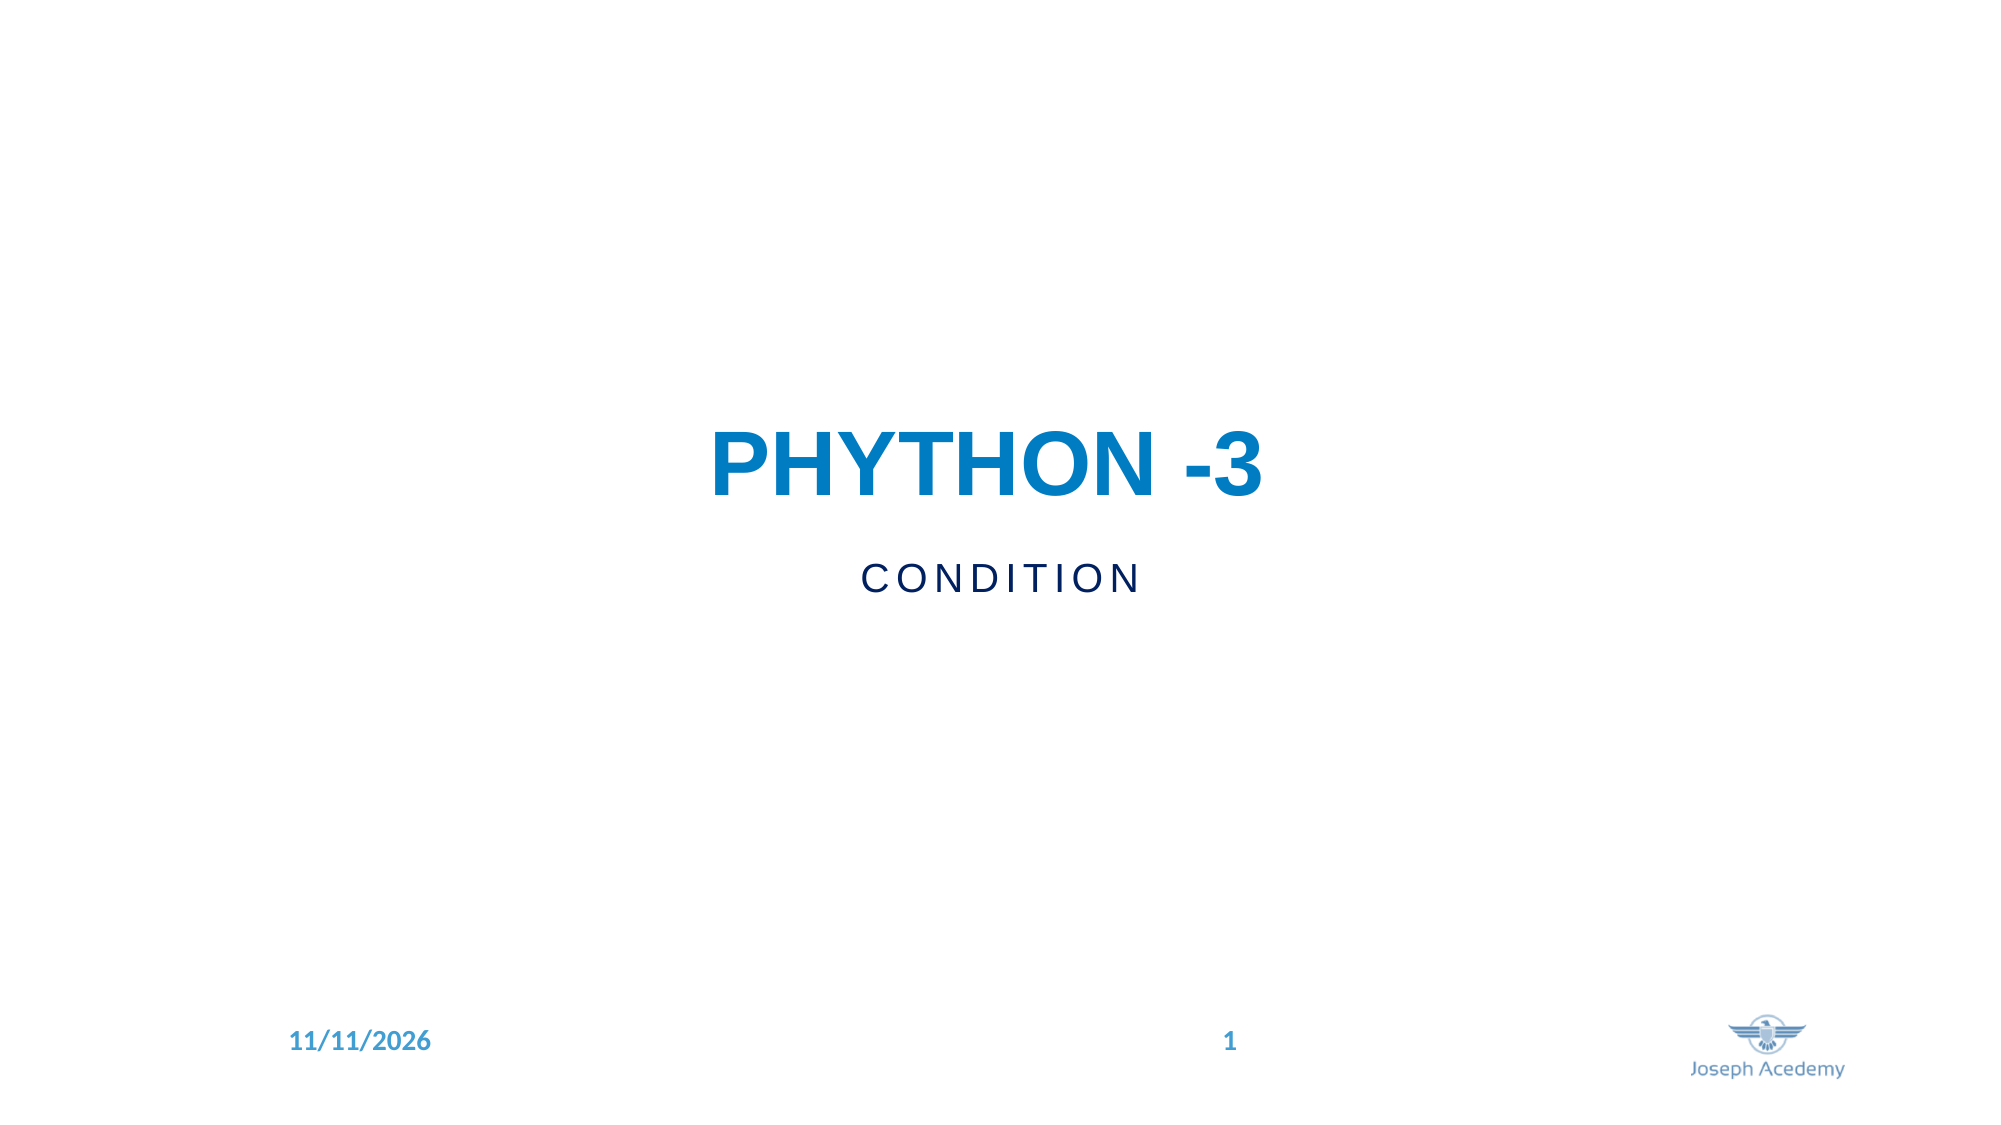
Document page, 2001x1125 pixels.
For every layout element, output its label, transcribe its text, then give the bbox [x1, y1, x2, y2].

text_box PHYTHON -3 [219, 355, 1781, 577]
text_box CONDITION [378, 544, 1622, 661]
